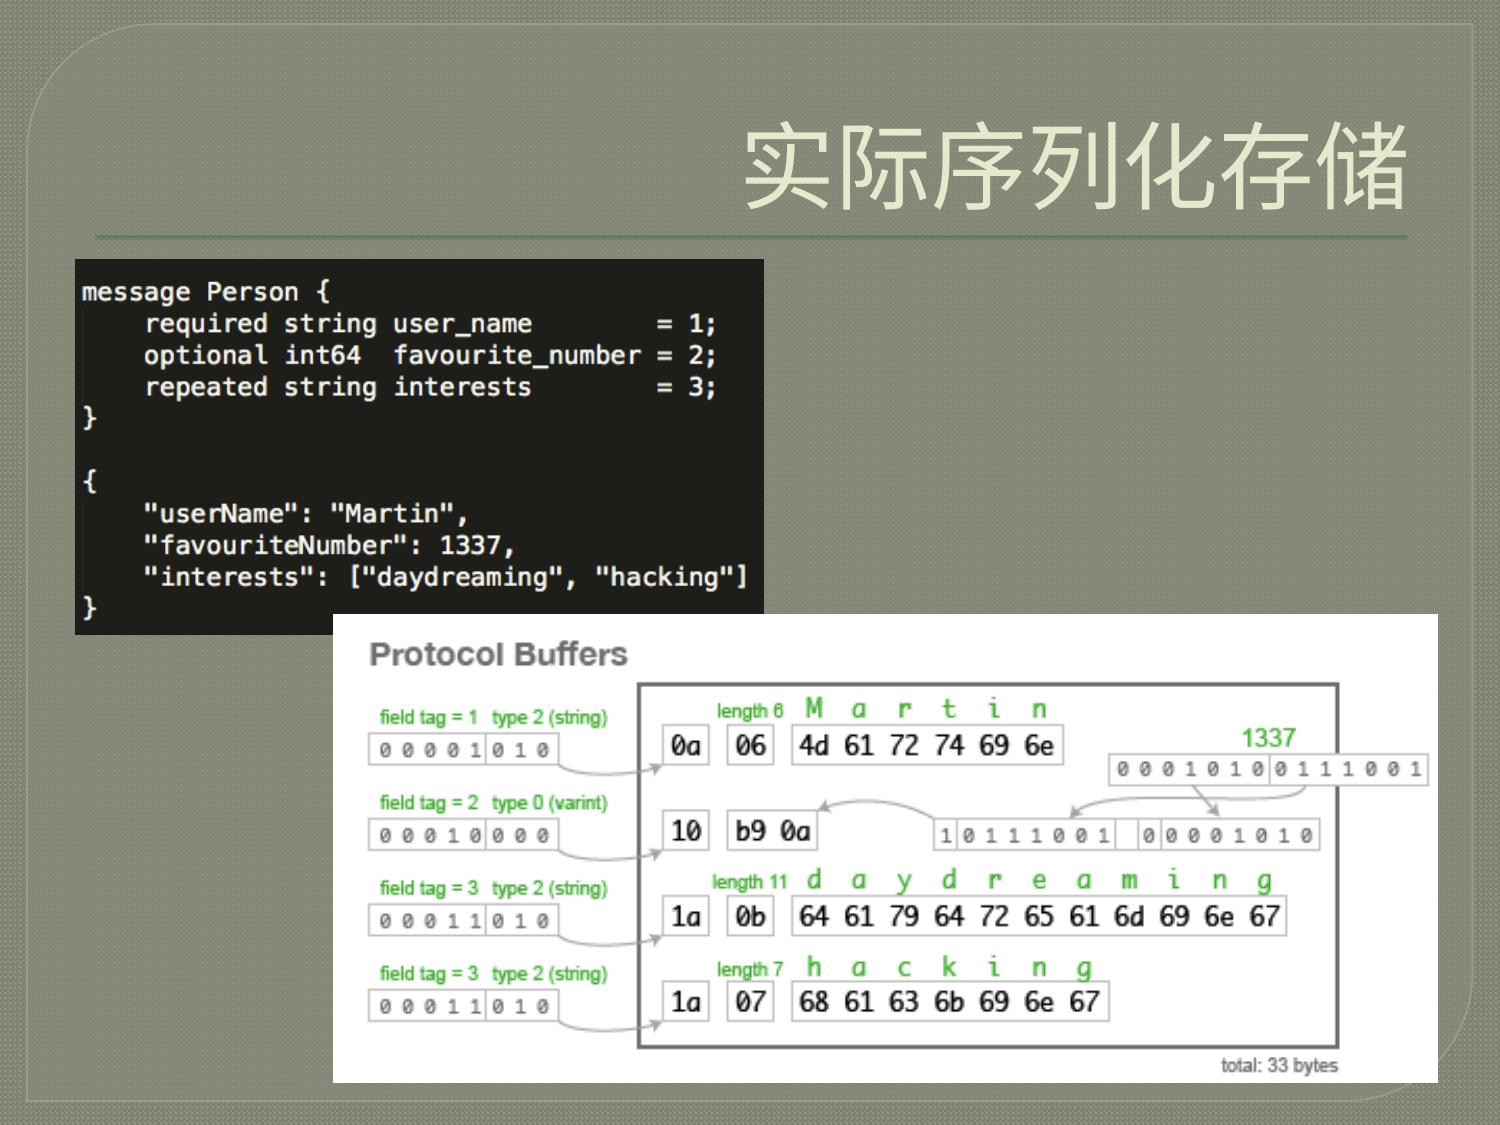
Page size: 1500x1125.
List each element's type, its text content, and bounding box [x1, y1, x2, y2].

title 实际序列化存储 [75, 41, 1425, 230]
picture [74, 259, 1438, 1084]
